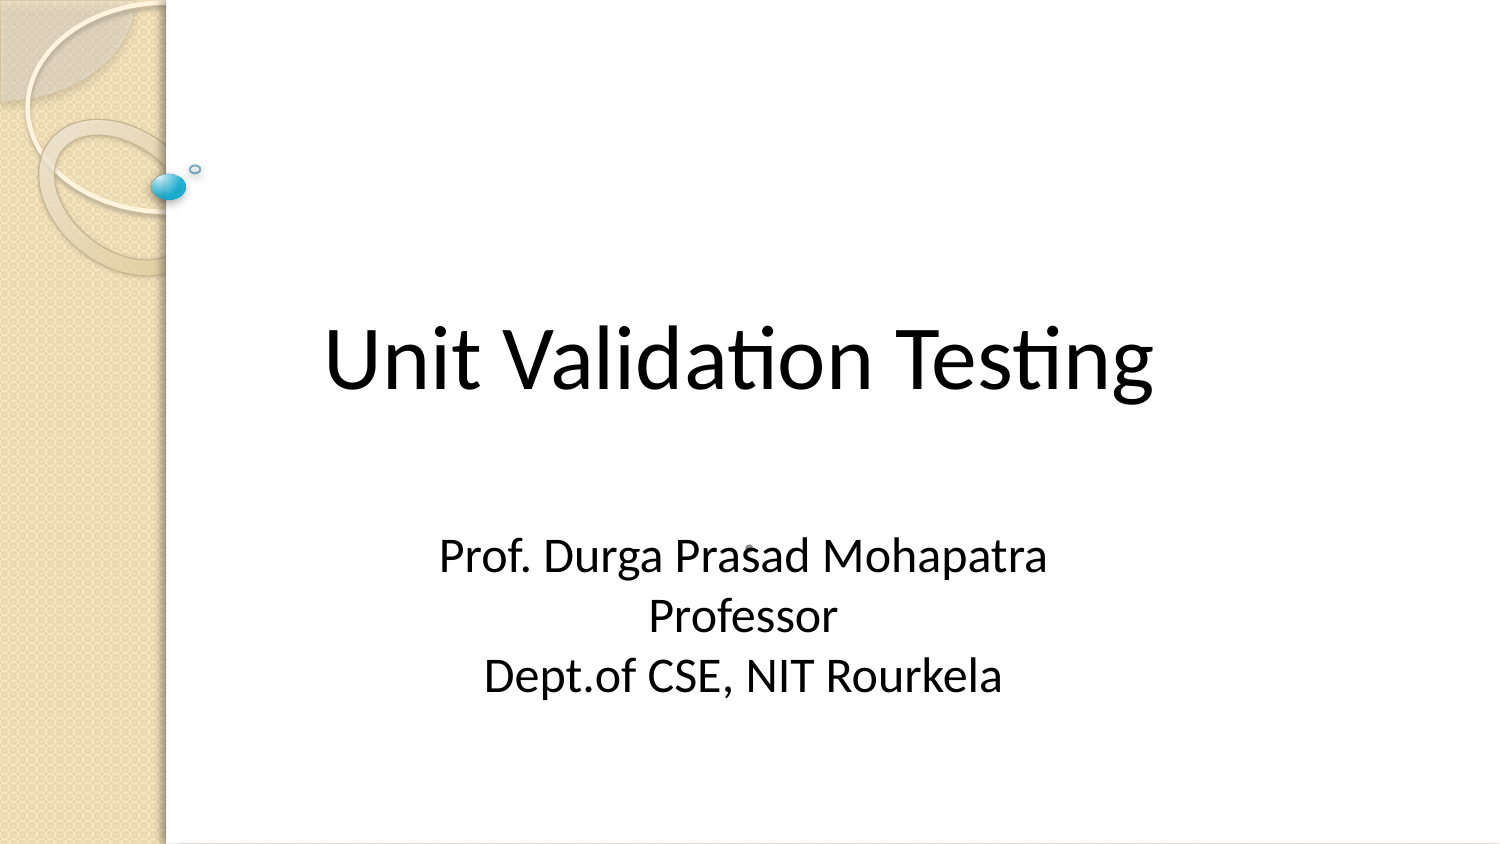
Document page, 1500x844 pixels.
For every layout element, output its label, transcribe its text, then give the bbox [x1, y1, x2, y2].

text_box Unit Validation Testing [112, 262, 1388, 443]
text_box Prof. Durga Prasad Mohapatra Professor Dept.of CSE, NIT Rourkela [349, 515, 1138, 735]
text_box . [225, 478, 1275, 694]
